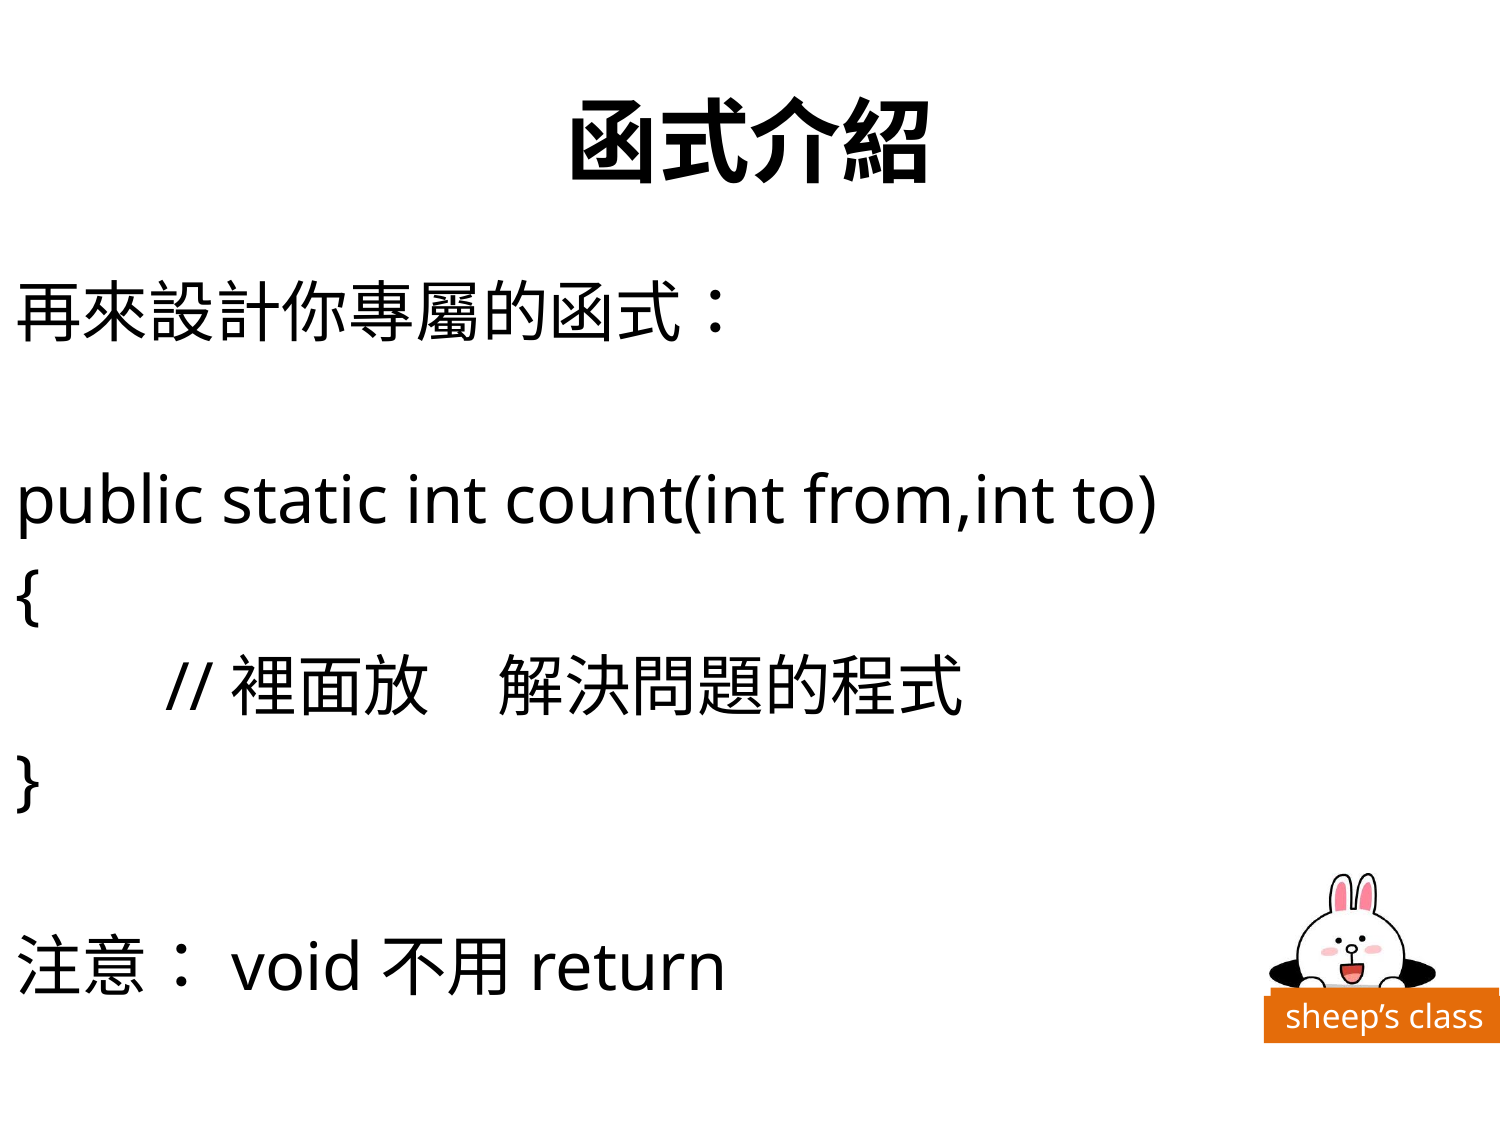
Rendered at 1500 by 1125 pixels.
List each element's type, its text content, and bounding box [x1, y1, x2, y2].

title 函式介紹 [75, 45, 1425, 233]
list 再來設計你專屬的函式： public static int count(int from,int to) { //裡面放 解決問題的程式 } 注意：void不用return [0, 262, 1500, 1125]
